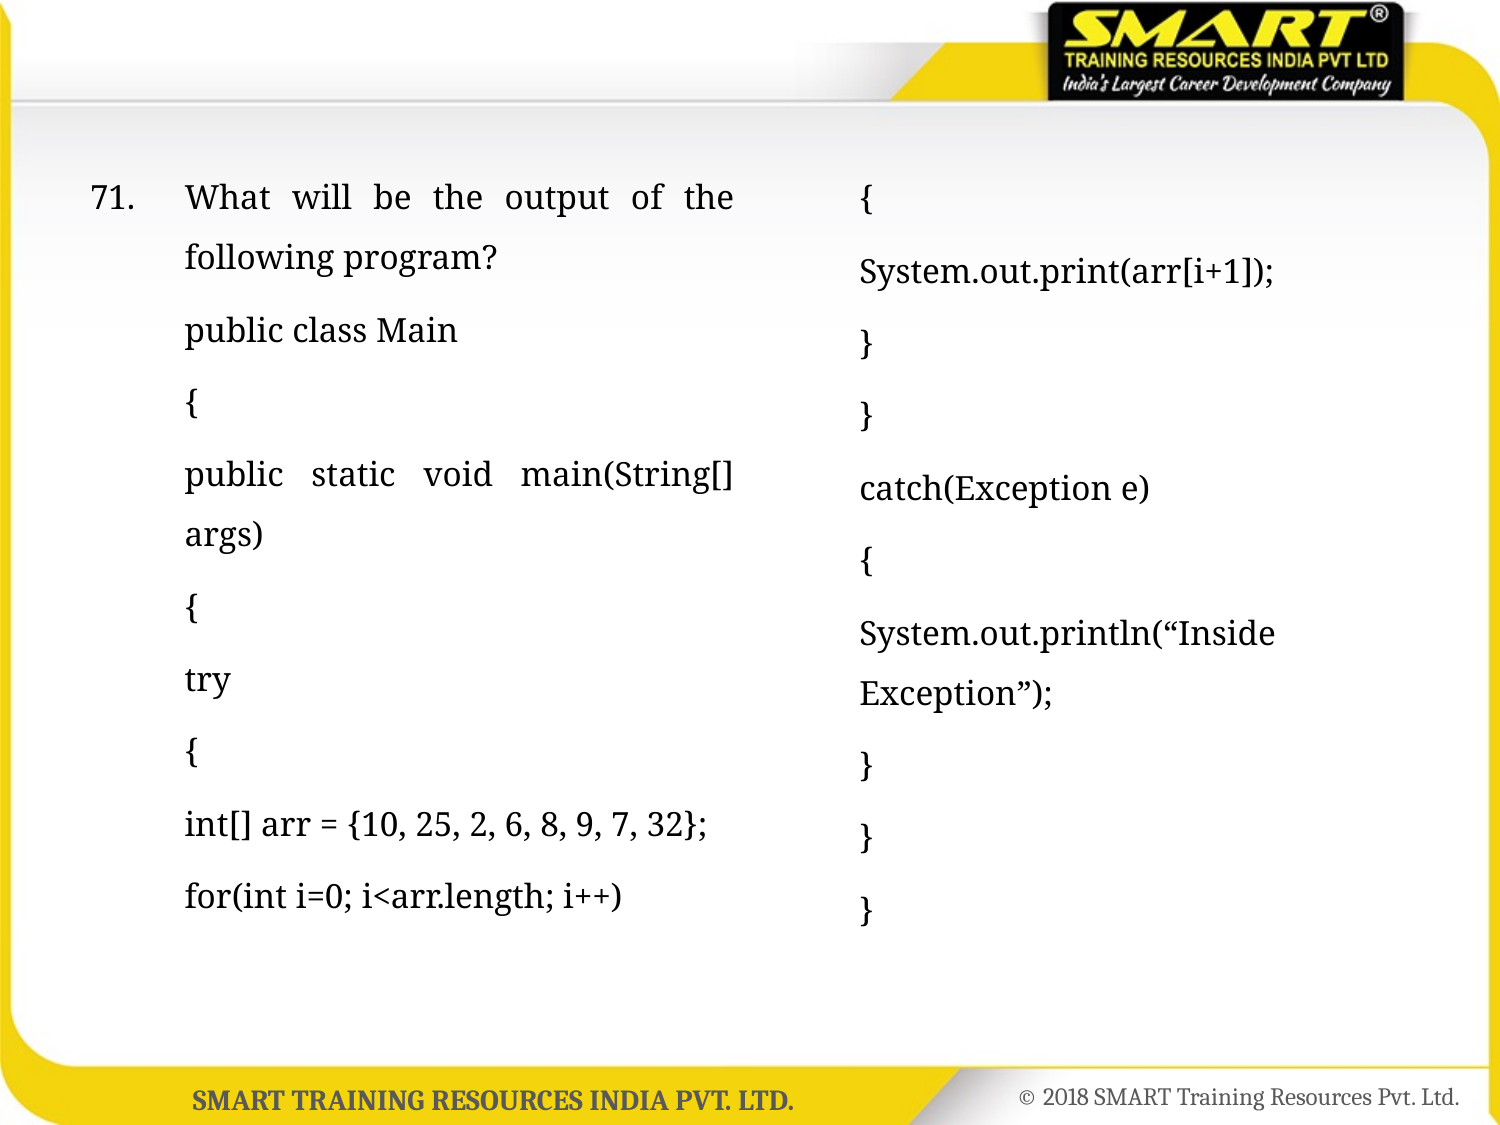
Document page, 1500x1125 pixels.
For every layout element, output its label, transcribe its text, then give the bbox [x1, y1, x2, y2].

list 71. What will be the output of the following program? public class Main { public static void main(String[] args) { try { int[] arr = {10, 25, 2, 6, 8, 9, 7, 32}; for(int i=0; i<arr.length; i++) [75, 149, 749, 1071]
picture [0, 0, 1500, 1125]
text_box { System.out.print(arr[i+1]); } } catch(Exception e) { System.out.println(“Inside Exception”); } } } [749, 149, 1425, 1072]
